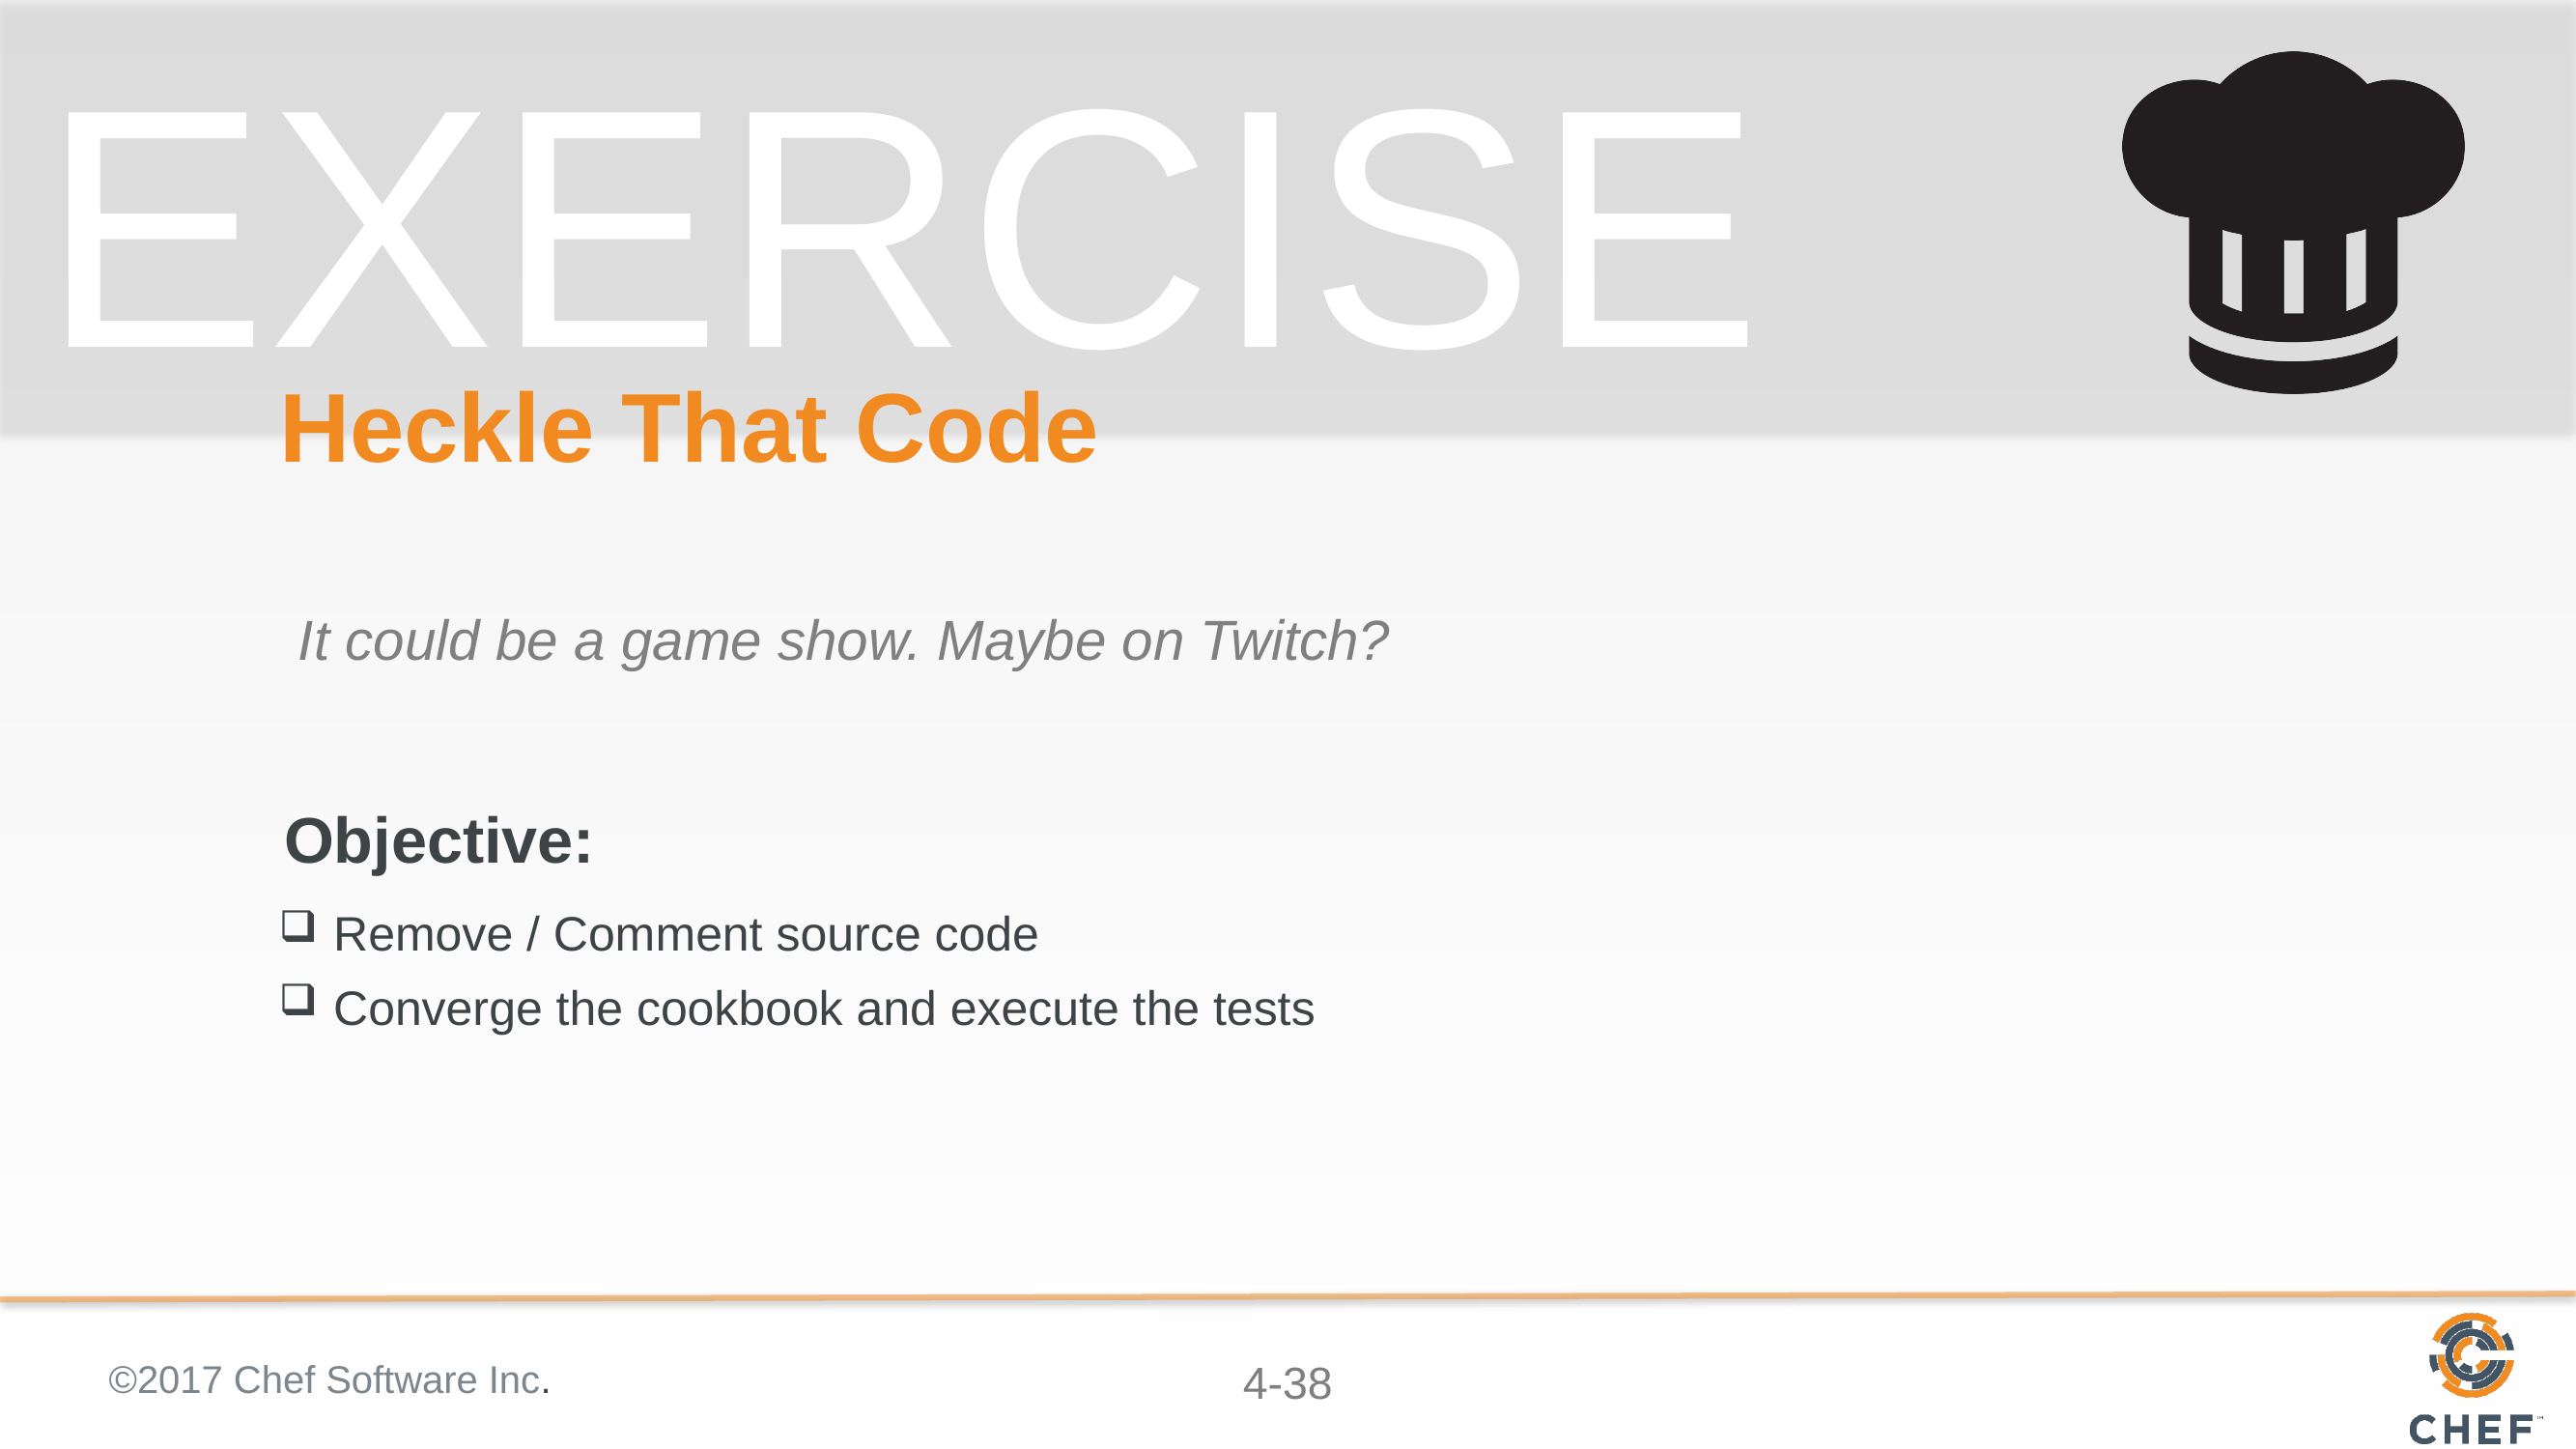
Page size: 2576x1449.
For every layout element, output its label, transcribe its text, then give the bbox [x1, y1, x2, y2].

list Remove / Comment source code Converge the cookbook and execute the tests [265, 895, 2217, 1284]
list It could be a game show. Maybe on Twitch? [265, 516, 2217, 759]
picture [2122, 51, 2465, 399]
title Heckle That Code [265, 363, 2217, 498]
picture [2399, 1297, 2551, 1449]
